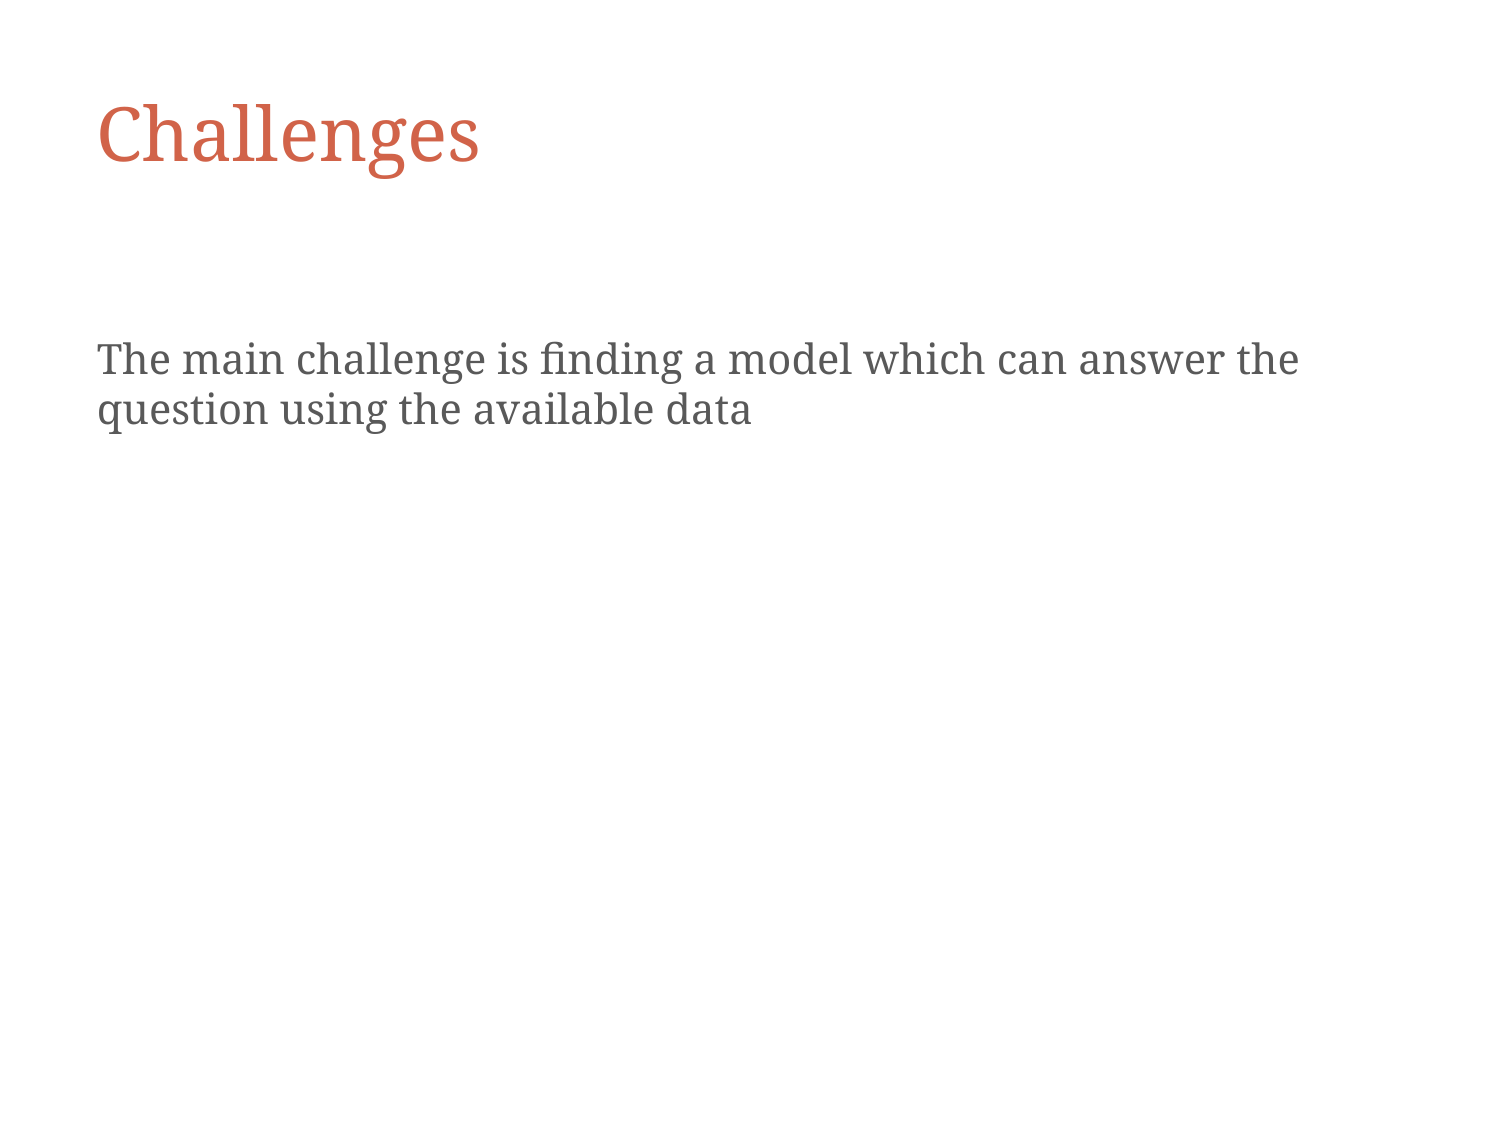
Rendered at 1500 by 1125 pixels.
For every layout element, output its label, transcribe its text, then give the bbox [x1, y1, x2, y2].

list The main challenge is finding a model which can answer the question using the available data [81, 324, 1322, 1005]
title Challenges [81, 79, 1322, 263]
